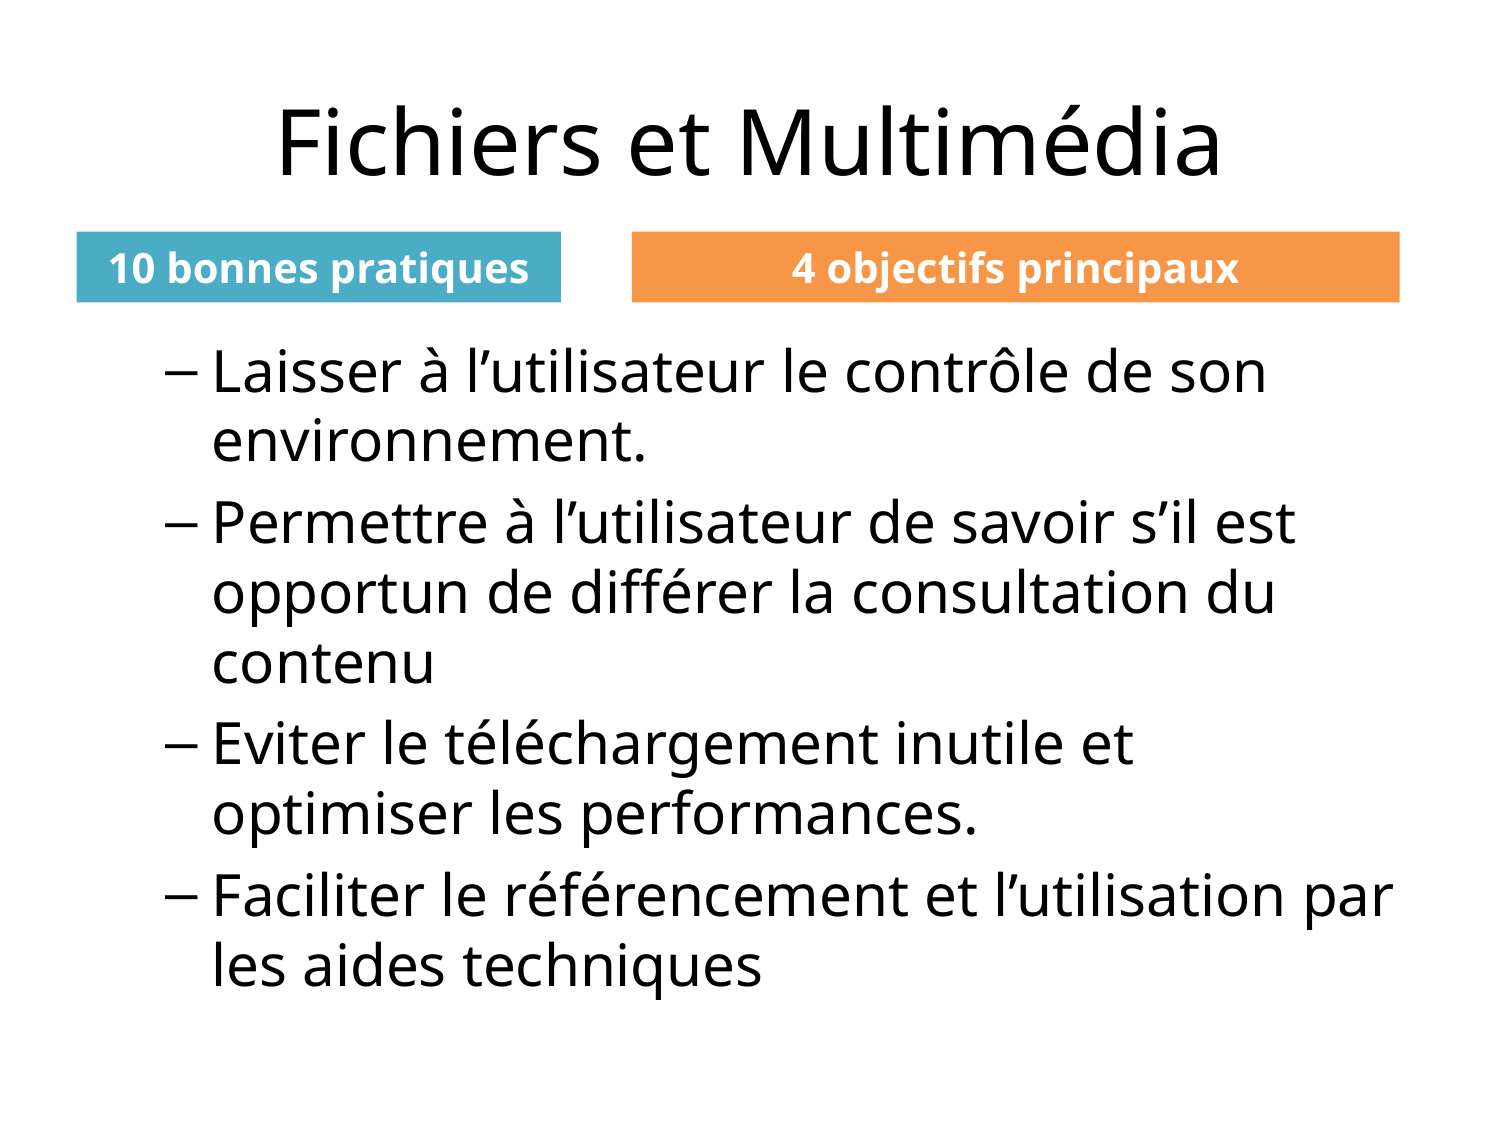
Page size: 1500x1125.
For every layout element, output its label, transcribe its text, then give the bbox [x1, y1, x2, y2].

text_box 4 objectifs principaux [630, 230, 1402, 305]
text_box 10 bonnes pratiques [75, 230, 563, 305]
list Laisser à l’utilisateur le contrôle de son environnement. Permettre à l’utilisateur de savoir s’il est opportun de différer la consultation du contenu Eviter le téléchargement inutile et optimiser les performances. Faciliter le référencement et l’utilisation par les aides techniques [75, 326, 1425, 1059]
title Fichiers et Multimédia [75, 45, 1425, 233]
